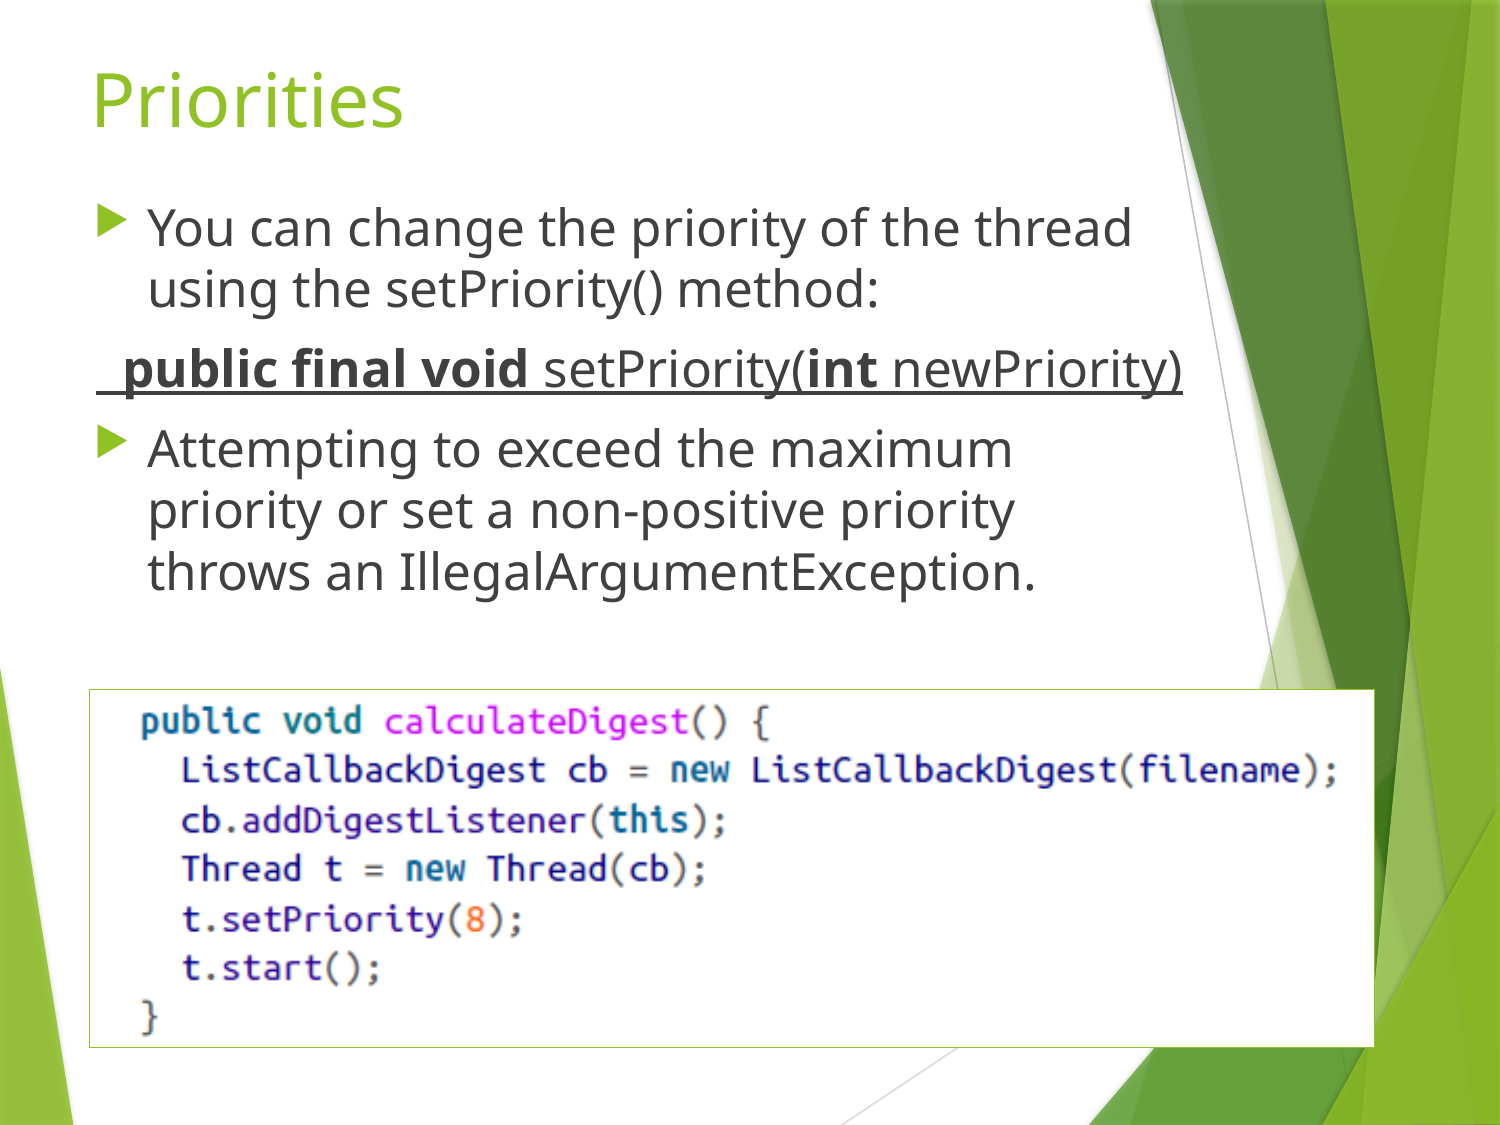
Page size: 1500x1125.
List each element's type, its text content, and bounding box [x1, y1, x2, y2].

title Priorities [75, 45, 1425, 163]
picture [89, 688, 1375, 1048]
list You can change the priority of the thread using the setPriority() method: public final void setPriority(int newPriority) Attempting to exceed the maximum priority or set a non-positive priority throws an IllegalArgumentException. [78, 187, 1200, 618]
